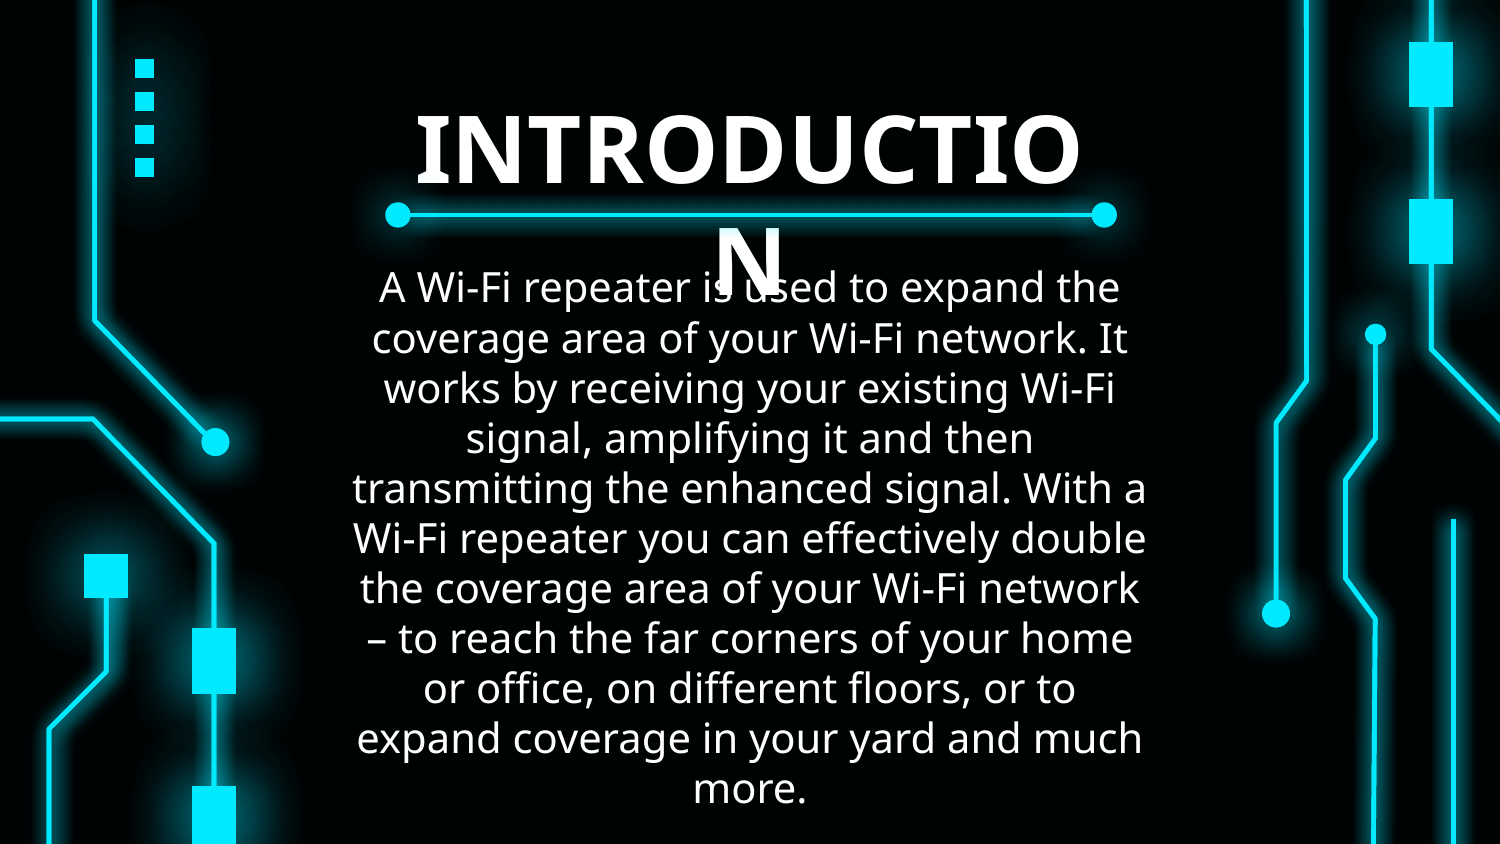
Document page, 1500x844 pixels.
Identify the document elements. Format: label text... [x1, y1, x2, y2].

title INTRODUCTION [384, 74, 1116, 178]
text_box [386, 203, 1116, 227]
subtitle A Wi-Fi repeater is used to expand the coverage area of your Wi-Fi network. It works by receiving your existing Wi-Fi signal, amplifying it and then transmitting the enhanced signal. With a Wi-Fi repeater you can effectively double the coverage area of your Wi-Fi network – to reach the far corners of your home or office, on different floors, or to expand coverage in your yard and much more. [335, 246, 1165, 788]
